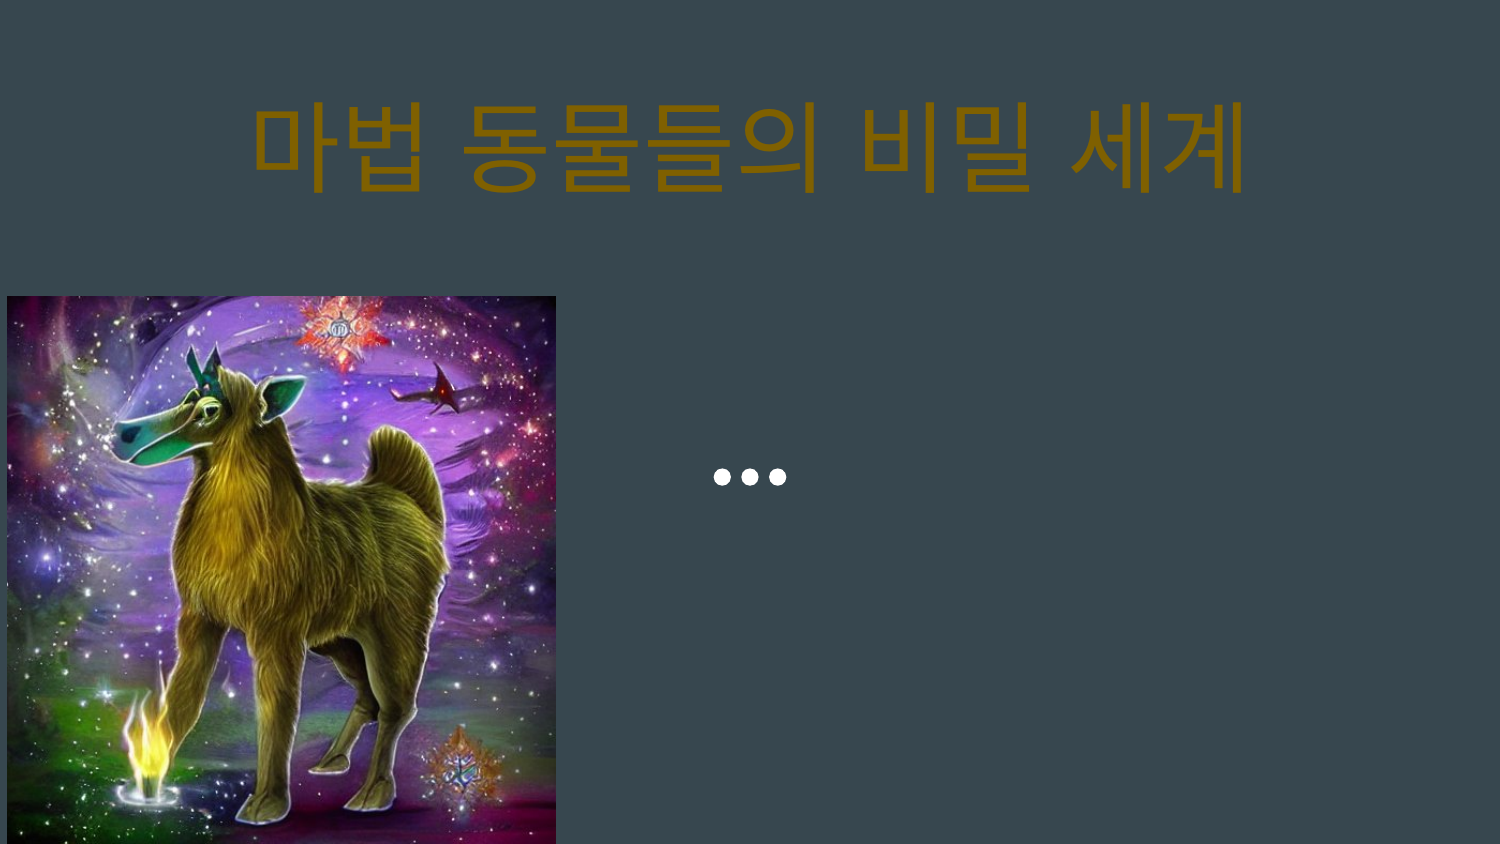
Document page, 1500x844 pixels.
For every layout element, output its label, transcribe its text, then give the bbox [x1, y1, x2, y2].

title 마법 동물들의 비밀 세계 [110, 39, 1390, 229]
picture [7, 295, 556, 844]
